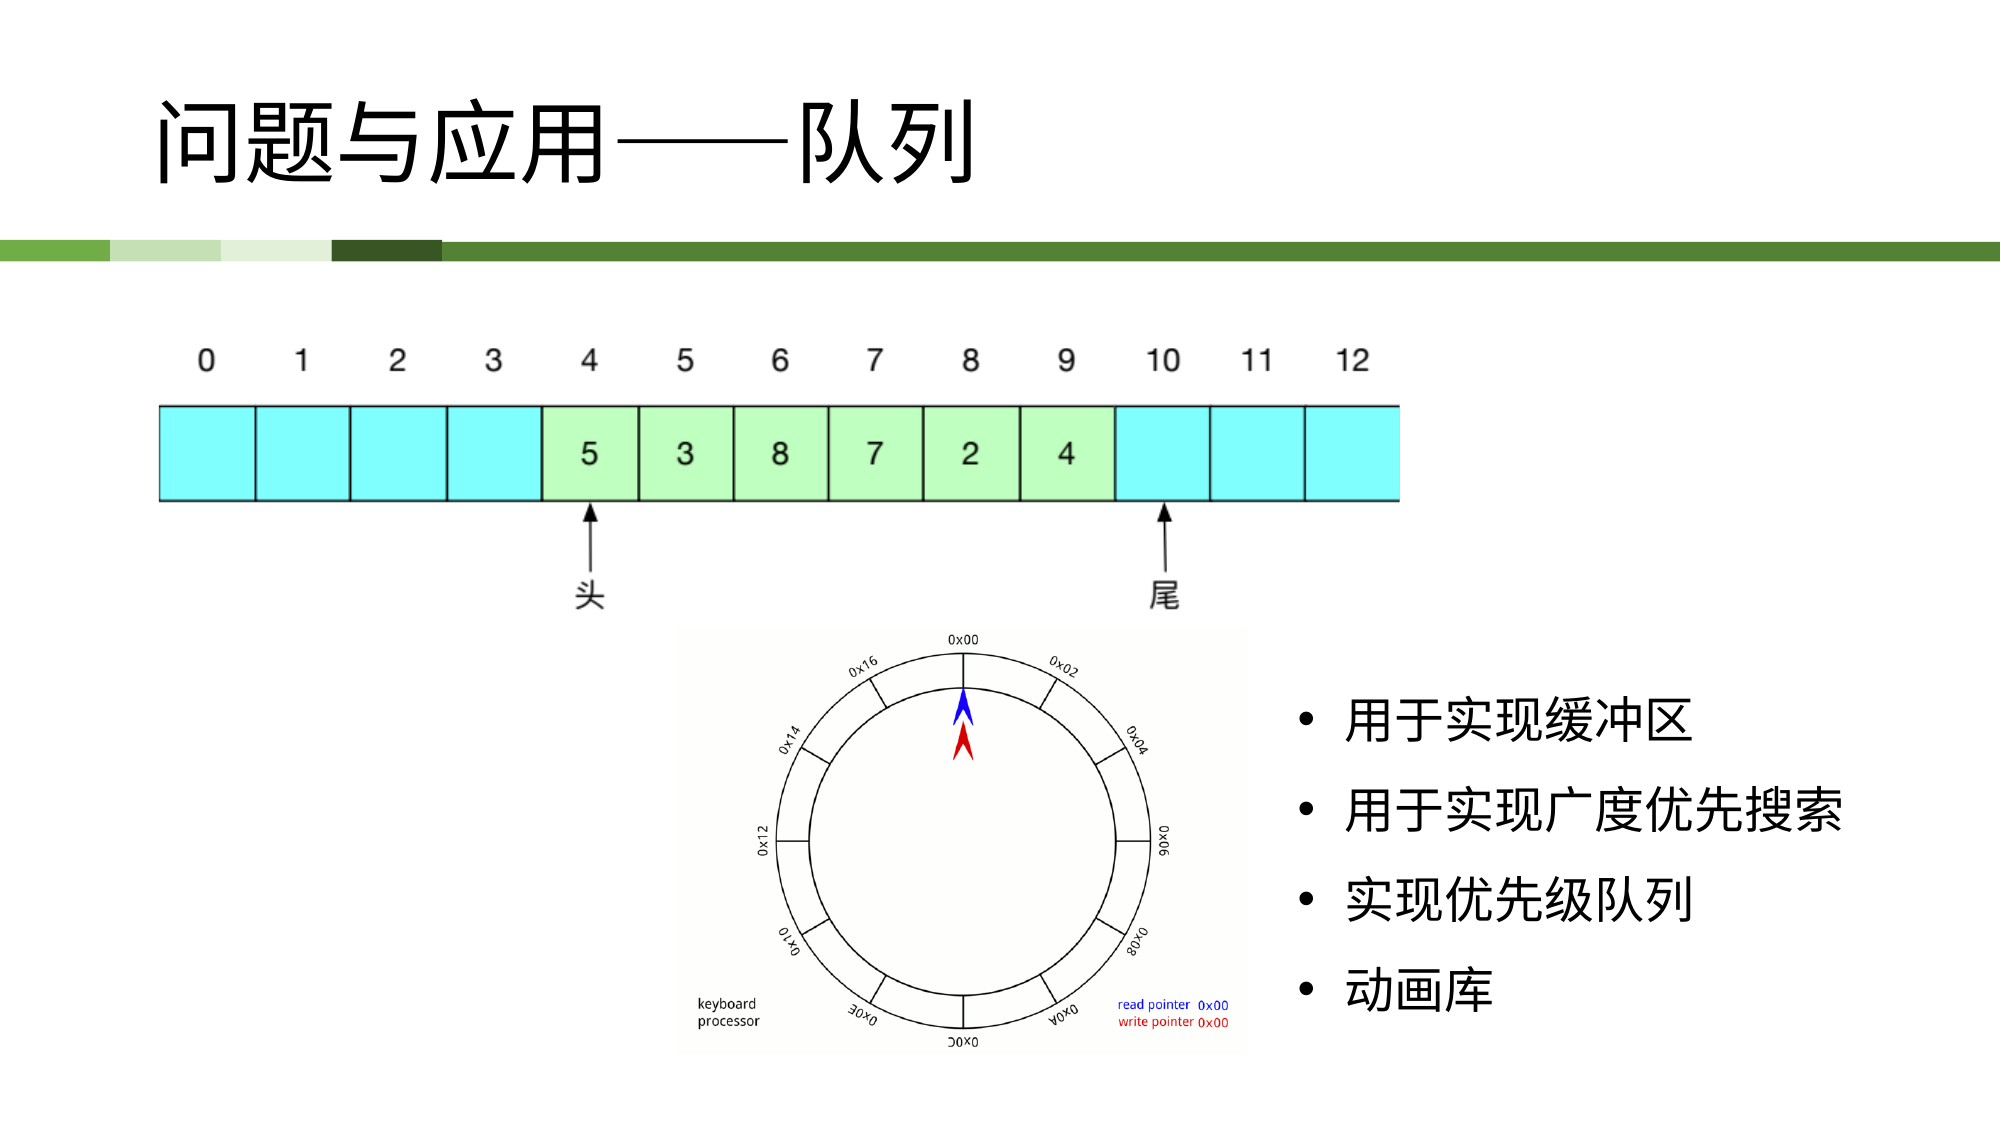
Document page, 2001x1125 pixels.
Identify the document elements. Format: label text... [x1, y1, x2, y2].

title 问题与应用——队列 [137, 59, 1863, 234]
picture [158, 329, 1400, 1054]
text_box 用于实现缓冲区 用于实现广度优先搜索 实现优先级队列 动画库 [1282, 650, 1860, 1026]
